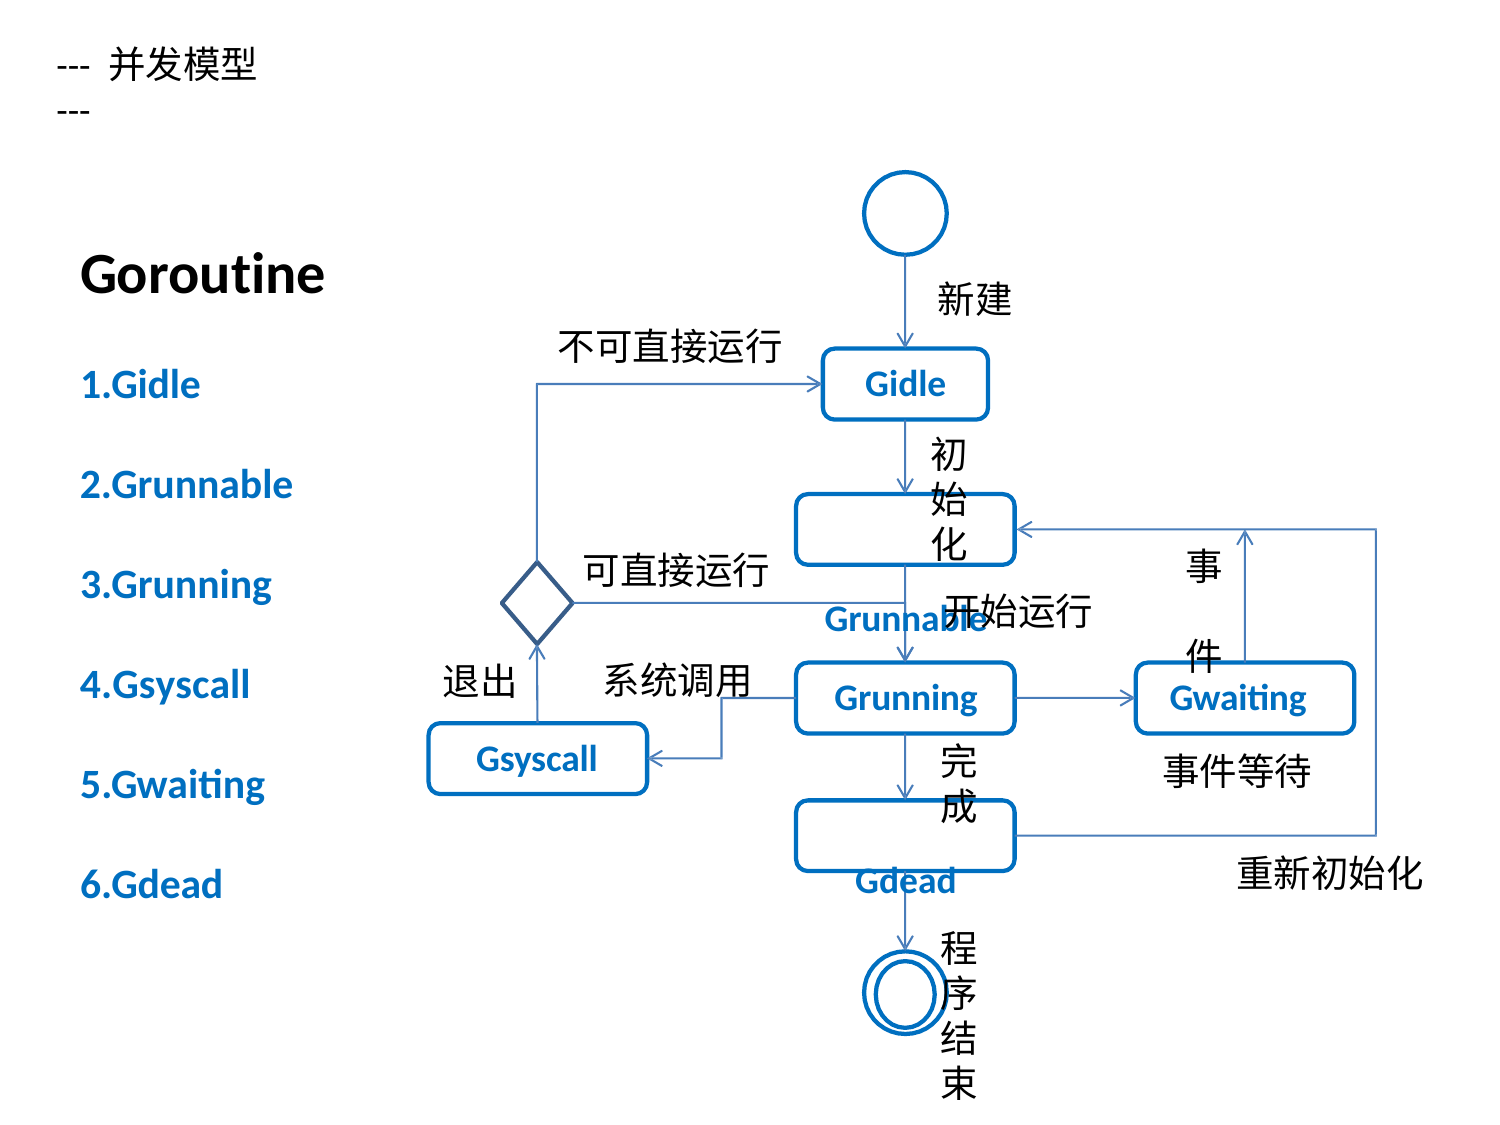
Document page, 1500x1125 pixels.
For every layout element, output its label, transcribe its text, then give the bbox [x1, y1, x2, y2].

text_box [77, 171, 1426, 1035]
text_box --- 并发模型 --- [54, 40, 295, 131]
